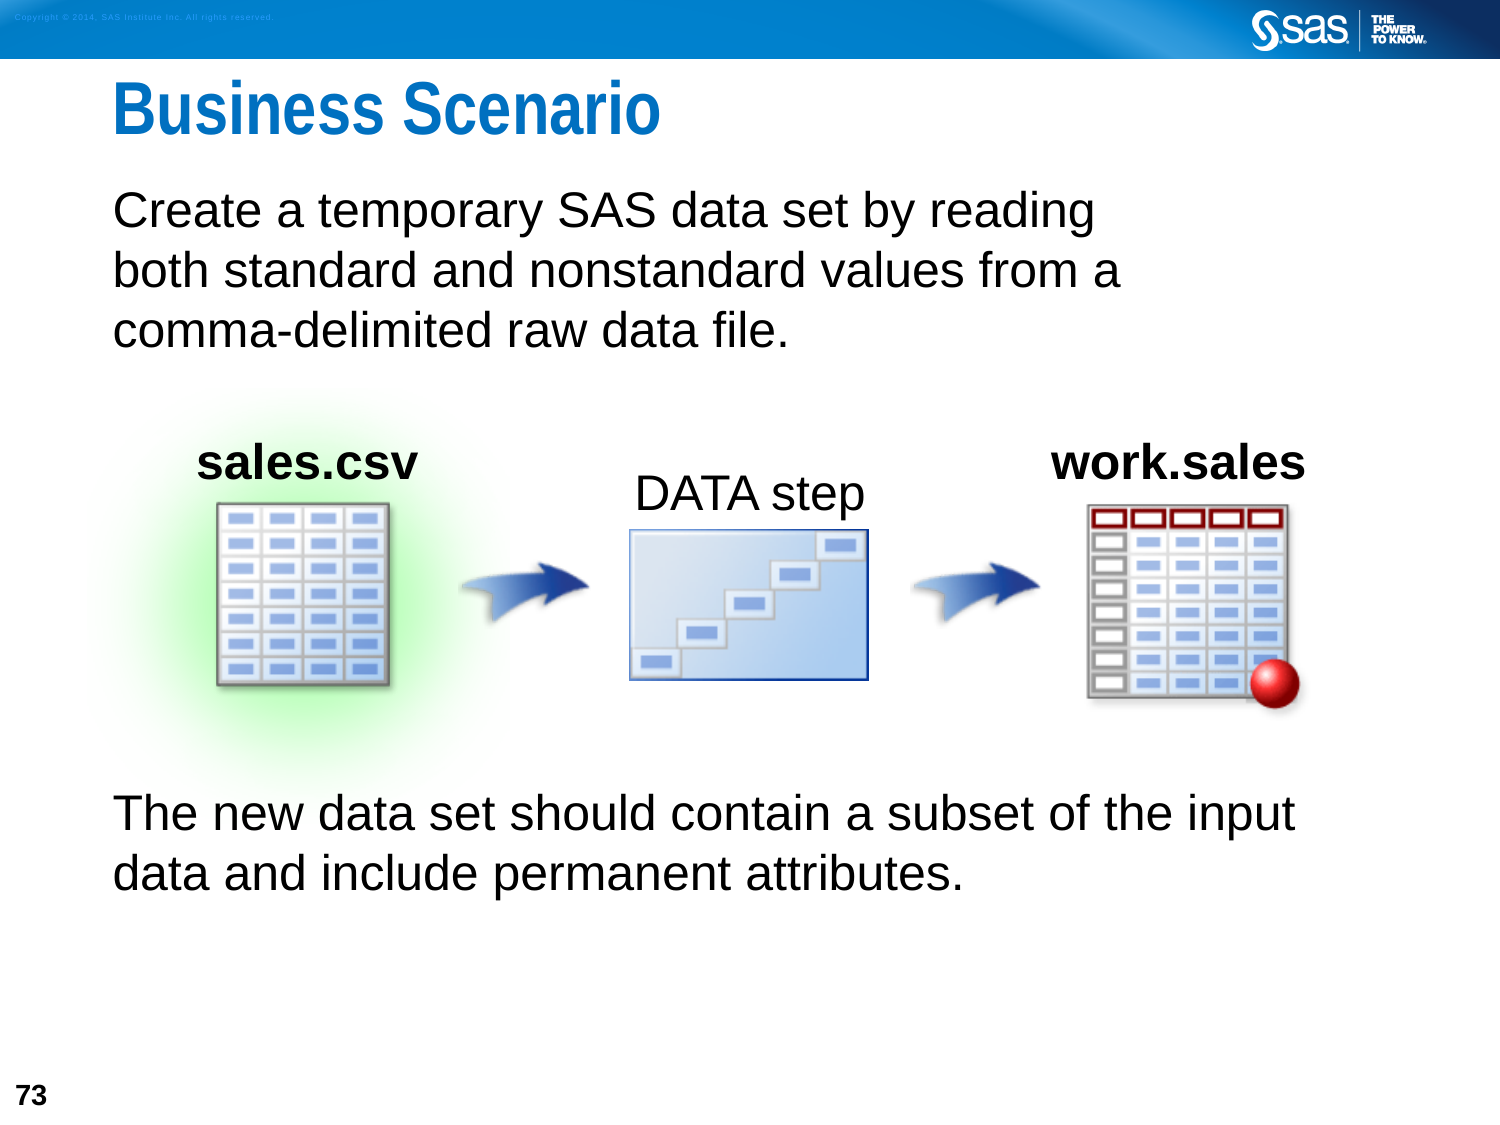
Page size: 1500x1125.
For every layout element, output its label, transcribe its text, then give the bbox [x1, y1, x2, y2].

text_box work.sales [1036, 415, 1322, 505]
list Create a temporary SAS data set by reading both standard and nonstandard values from a comma-delimited raw data file. The new data set should contain a subset of the input data and include permanent attributes. [112, 176, 1400, 963]
title Business Scenario [112, 75, 1500, 188]
picture [909, 559, 1042, 629]
text_box DATA step [619, 453, 881, 528]
picture [1067, 492, 1327, 736]
picture [0, 0, 1500, 59]
picture [629, 529, 870, 681]
picture [87, 388, 591, 825]
